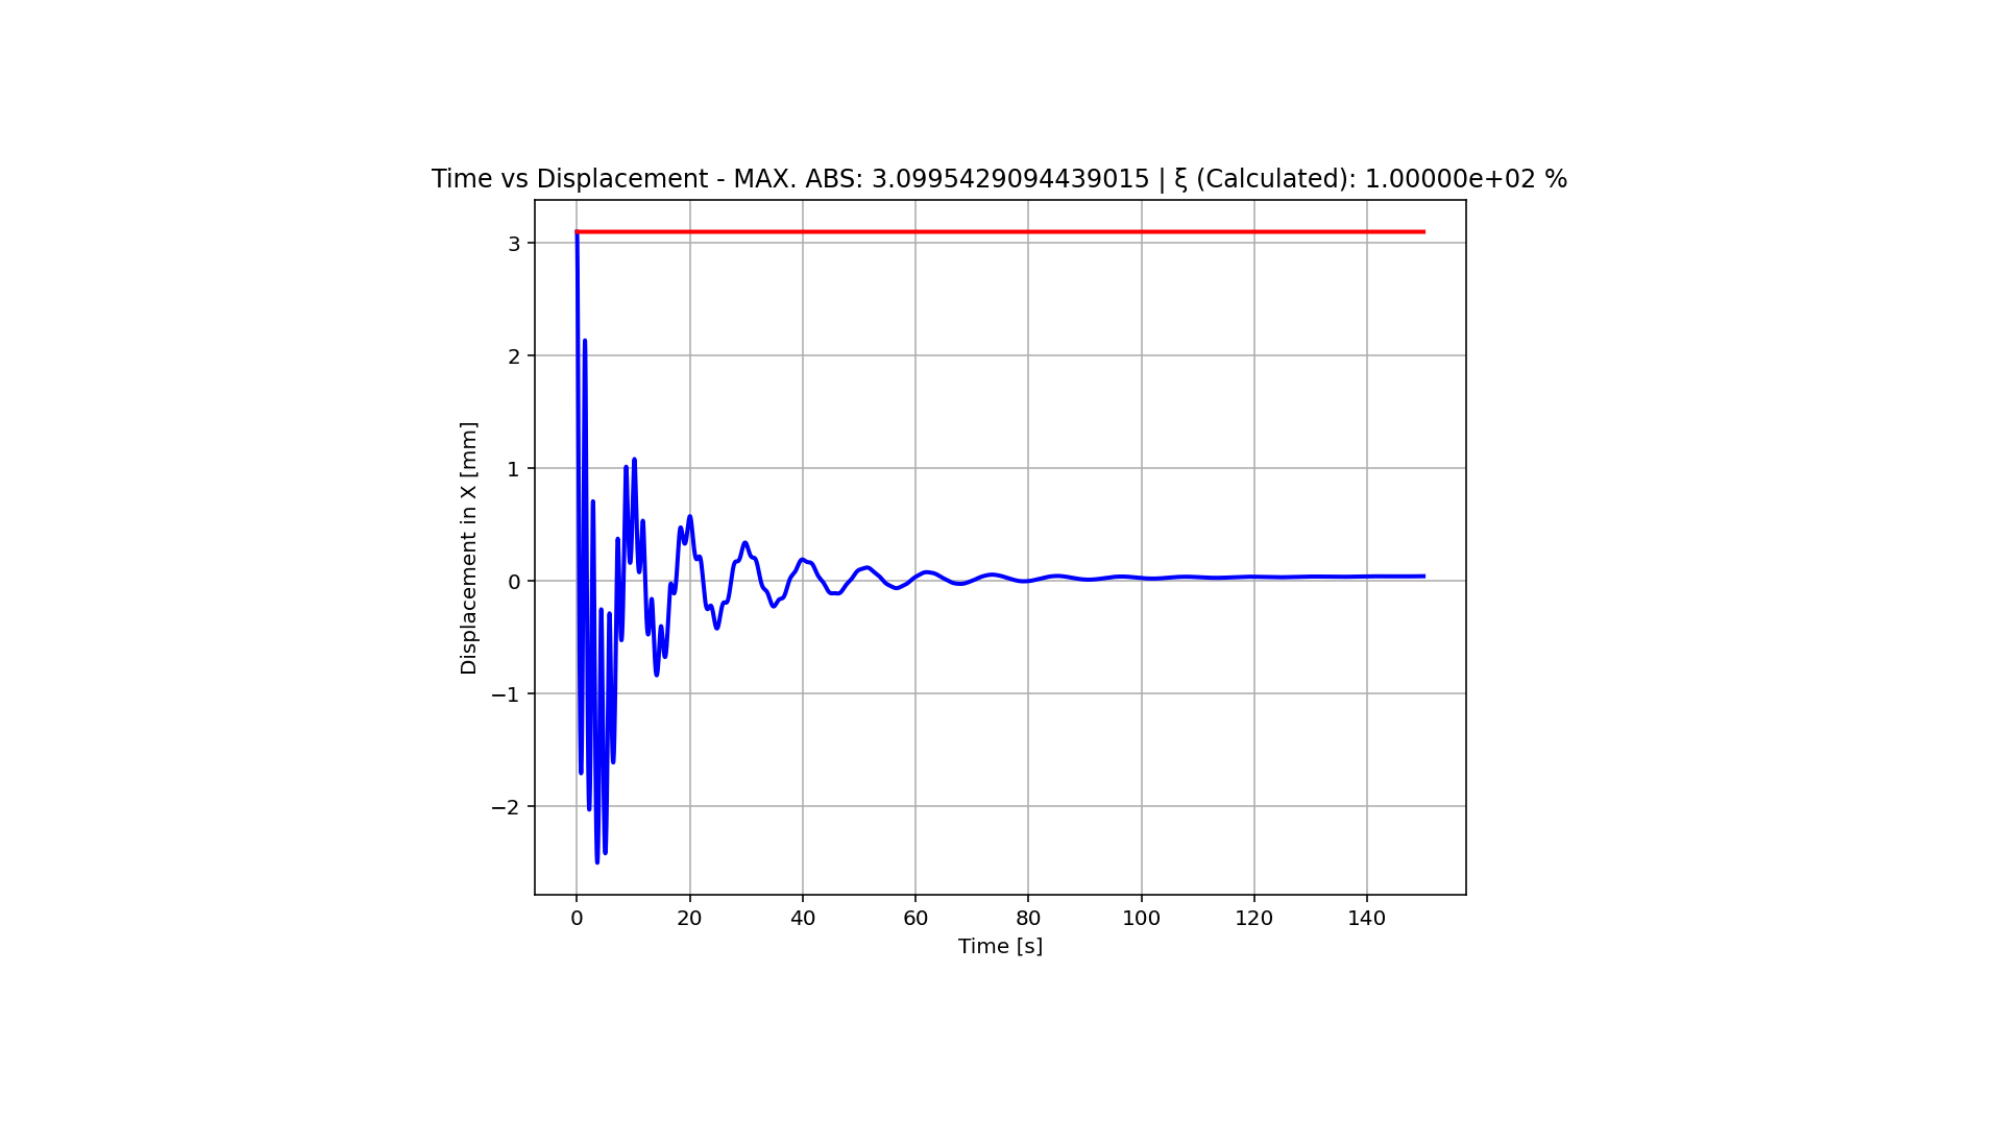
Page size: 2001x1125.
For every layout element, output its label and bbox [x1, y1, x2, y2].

picture [417, 153, 1583, 972]
